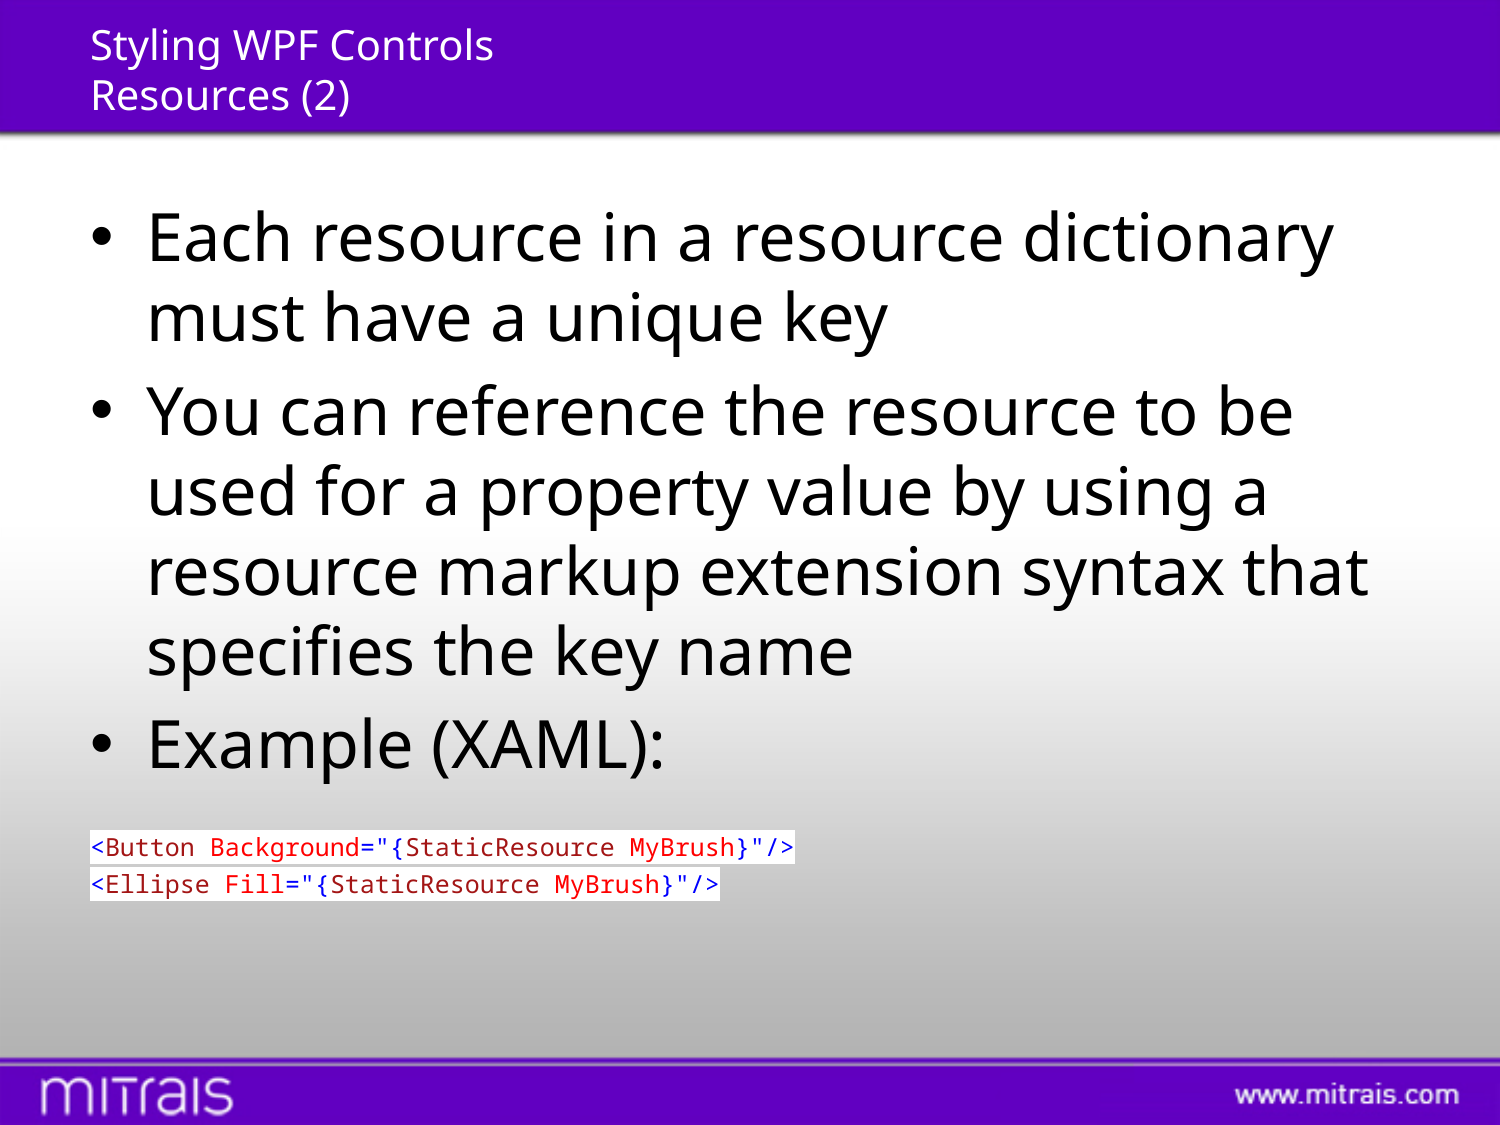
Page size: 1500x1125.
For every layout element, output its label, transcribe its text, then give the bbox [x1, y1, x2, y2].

picture [0, 0, 1500, 1125]
title Styling WPF Controls Resources (2) [74, 0, 1426, 138]
list Each resource in a resource dictionary must have a unique key You can reference the resource to be used for a property value by using a resource markup extension syntax that specifies the key name Example (XAML): <Button Background="{StaticResource MyBrush}"/> <Ellipse Fill="{StaticResource MyBrush}"/> [74, 187, 1426, 976]
